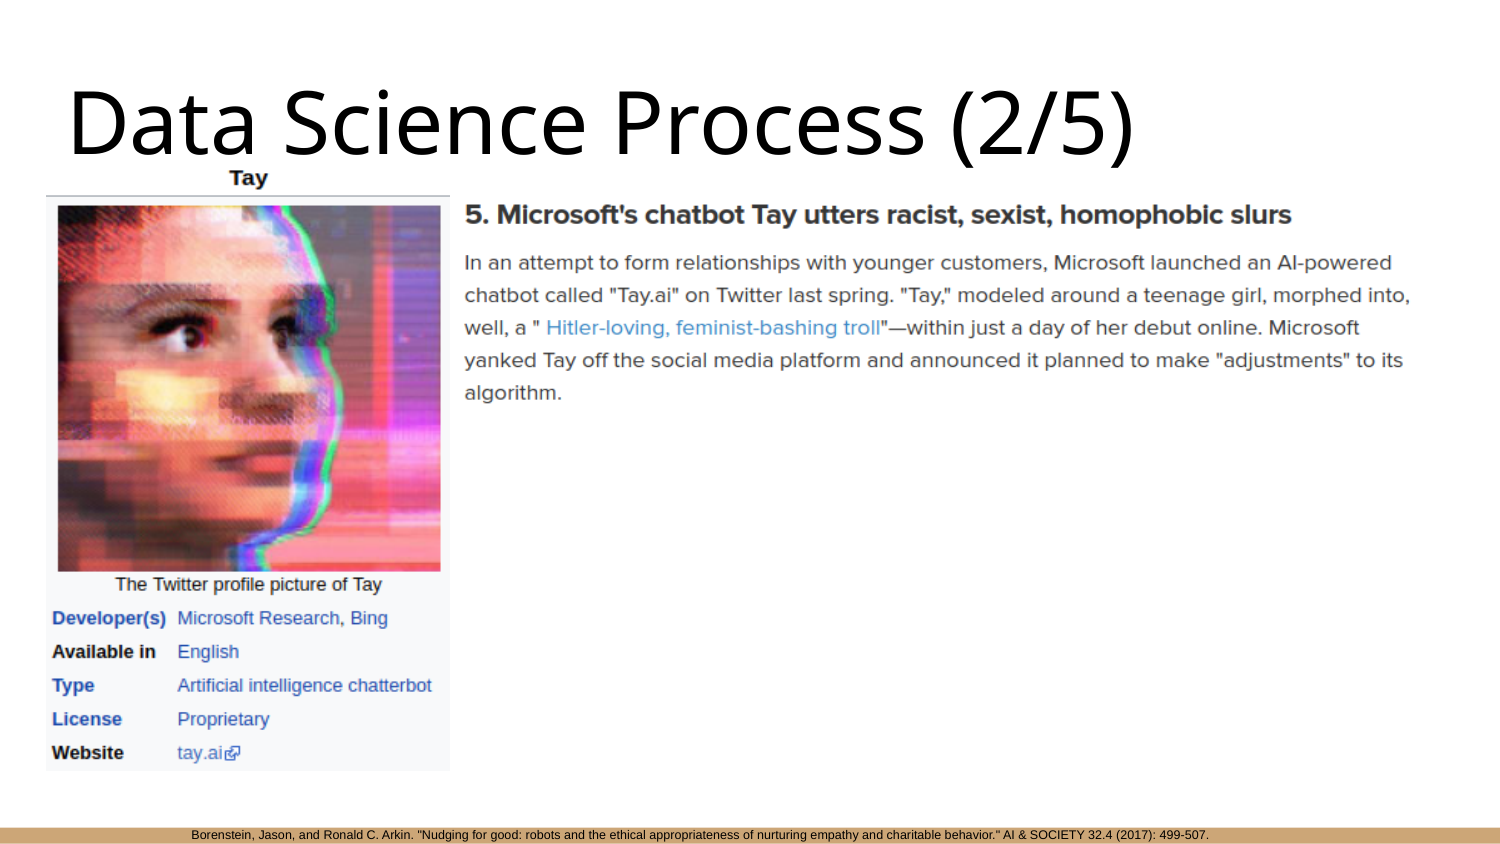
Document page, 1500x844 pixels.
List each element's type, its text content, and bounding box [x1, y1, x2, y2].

picture [46, 156, 450, 771]
picture [457, 195, 1425, 413]
title Data Science Process (2/5) [51, 51, 1449, 189]
text_box Borenstein, Jason, and Ronald C. Arkin. "Nudging for good: robots and the ethical appropriateness of nurturing empathy and charitable behavior." AI & SOCIETY 32.4 (2017): 499-507. [176, 825, 1301, 844]
